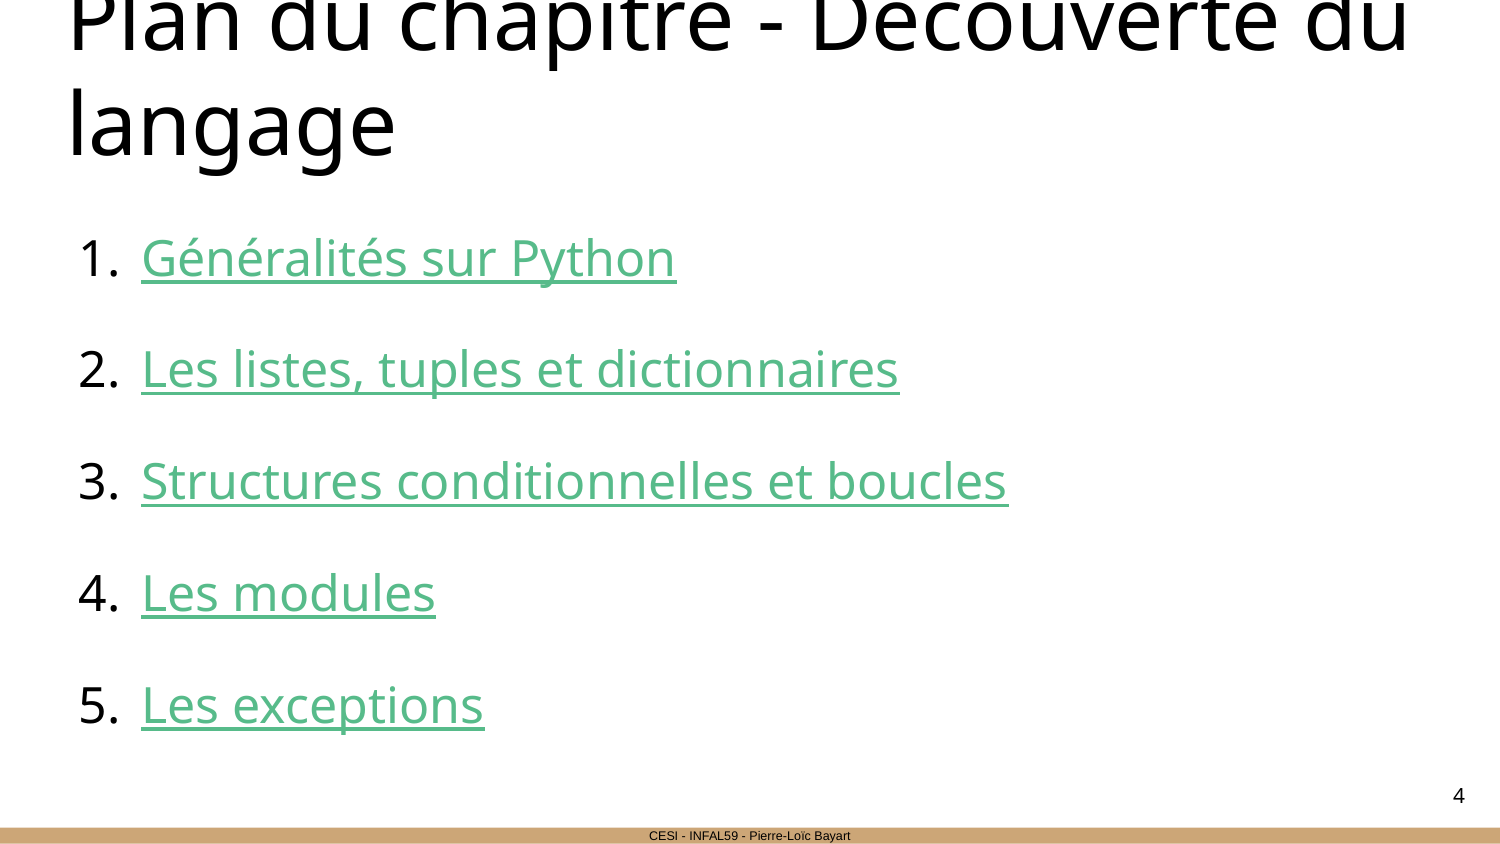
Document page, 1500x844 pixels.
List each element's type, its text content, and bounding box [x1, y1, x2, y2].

list Généralités sur Python Les listes, tuples et dictionnaires Structures conditionnelles et boucles Les modules Les exceptions [51, 200, 1449, 752]
title Plan du chapitre - Découverte du langage [51, 51, 1449, 189]
slide_number ‹#› [1389, 764, 1480, 830]
